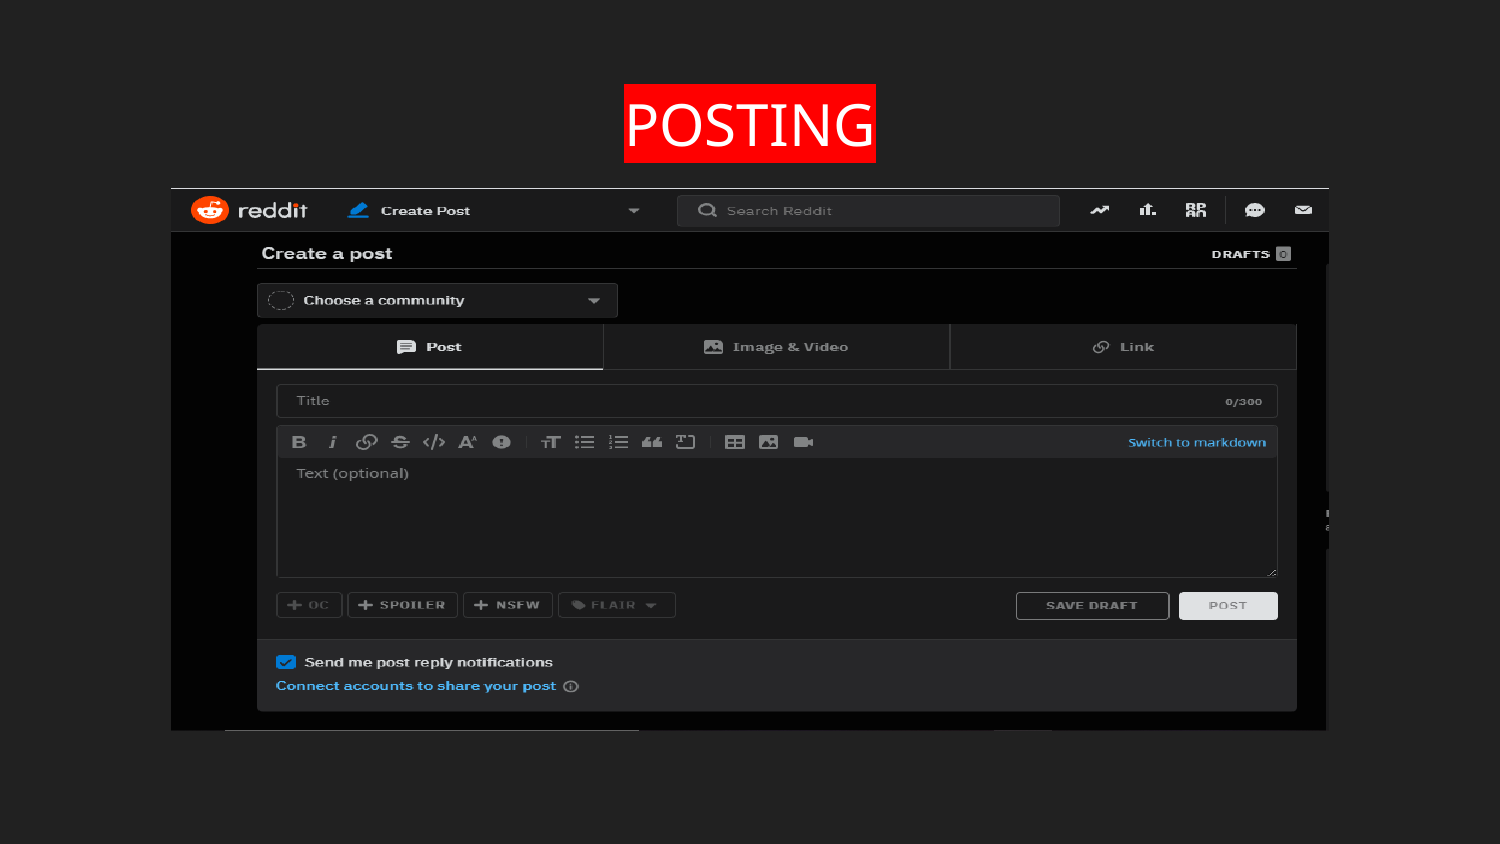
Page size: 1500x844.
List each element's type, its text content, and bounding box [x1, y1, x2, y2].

title POSTING [51, 72, 1449, 167]
picture [171, 188, 1329, 732]
